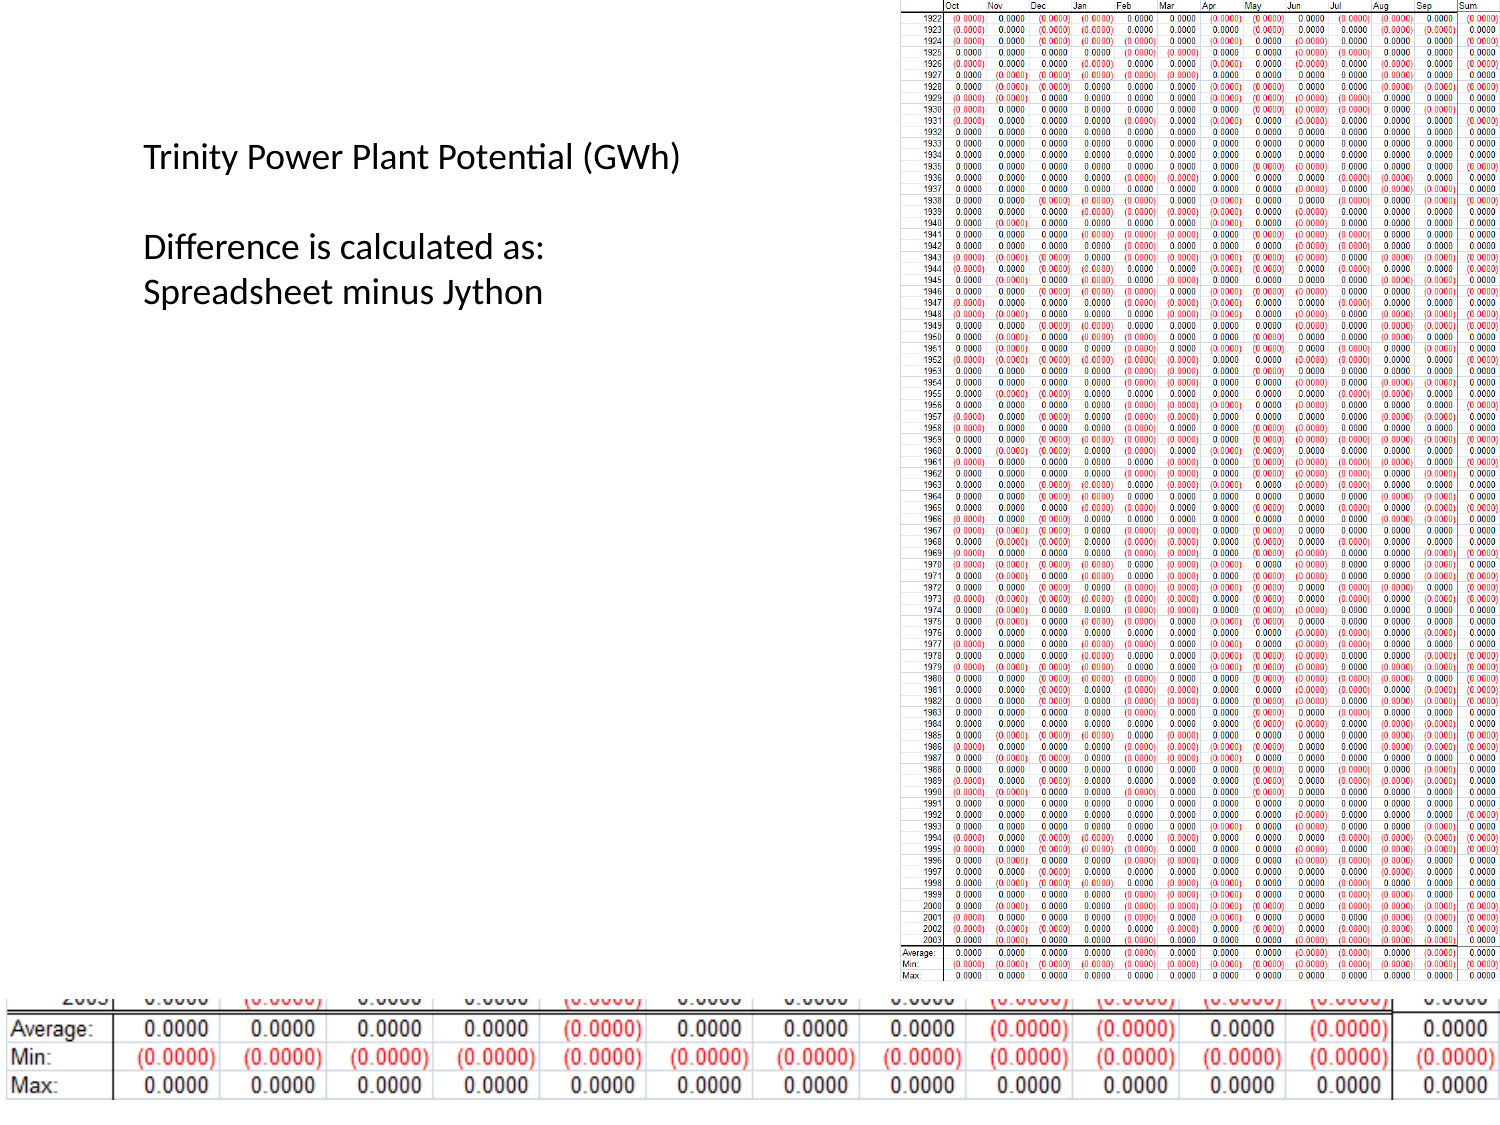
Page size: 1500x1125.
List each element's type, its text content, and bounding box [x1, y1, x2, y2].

text_box Trinity Power Plant Potential (GWh) Difference is calculated as: Spreadsheet minus Jython [128, 124, 697, 320]
picture [5, 999, 1500, 1101]
picture [900, 0, 1500, 981]
